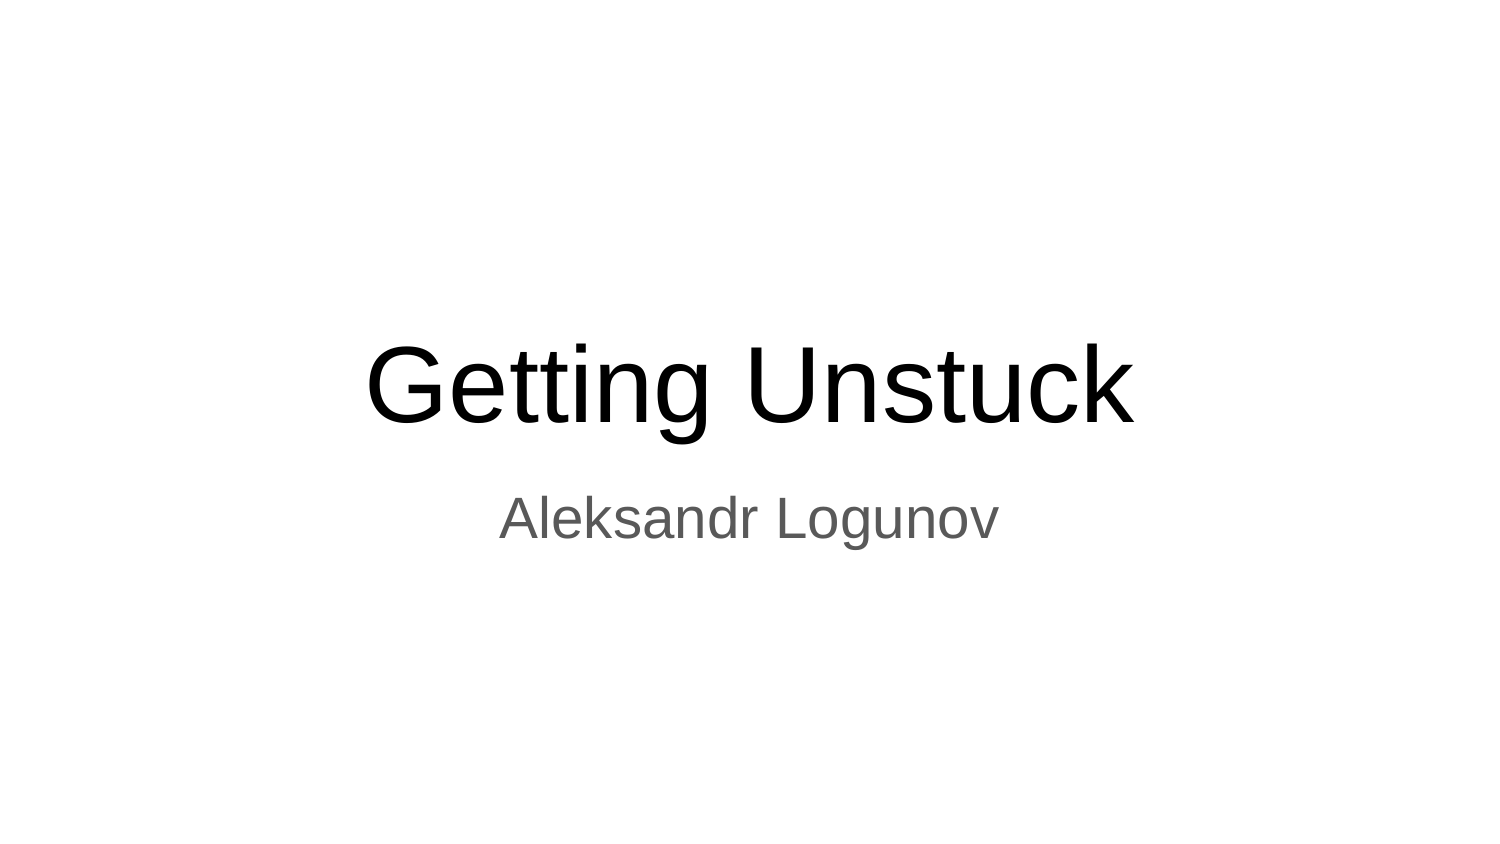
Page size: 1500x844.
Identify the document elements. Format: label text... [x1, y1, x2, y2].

title Getting Unstuck [51, 122, 1449, 459]
subtitle Aleksandr Logunov [51, 464, 1449, 595]
